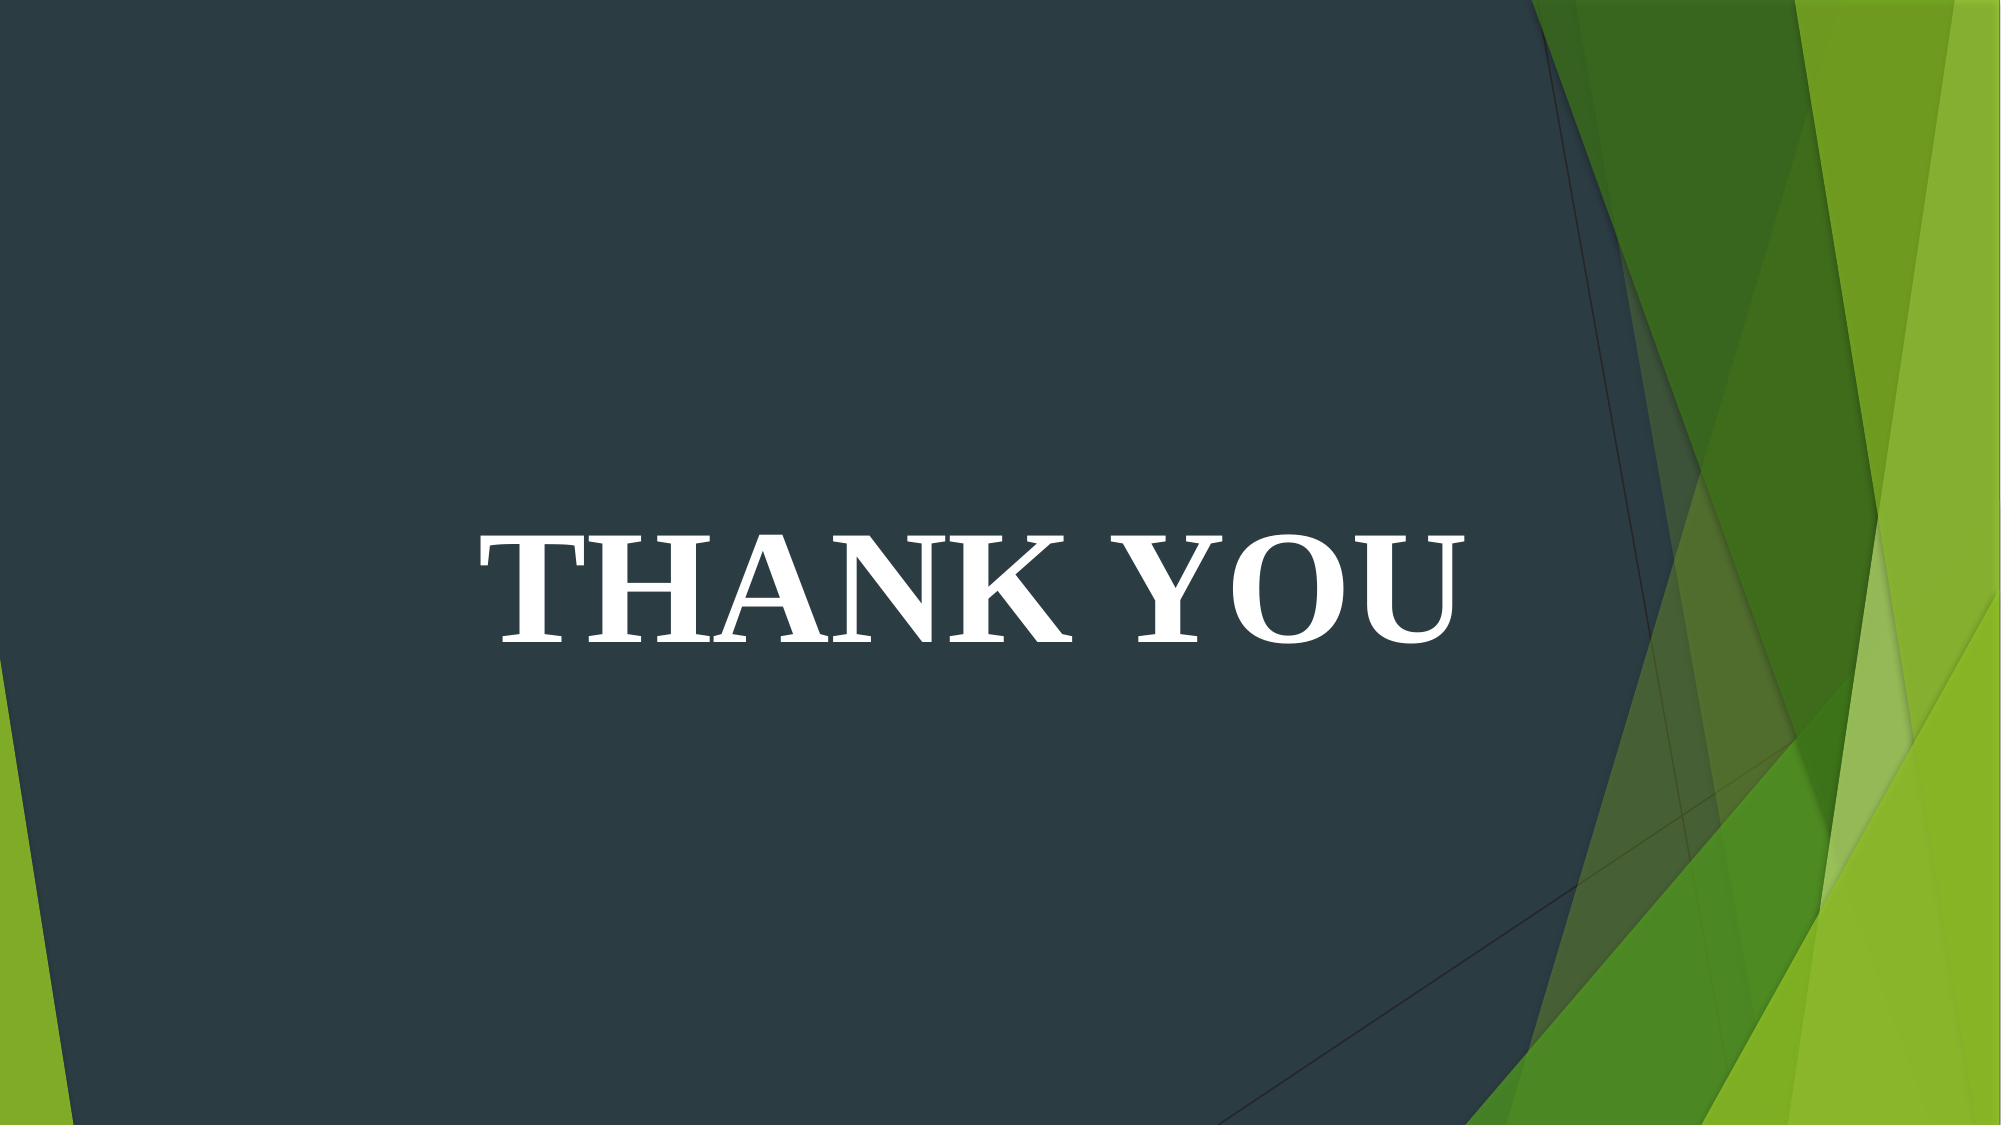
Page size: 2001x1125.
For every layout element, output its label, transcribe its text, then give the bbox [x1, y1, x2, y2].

text_box THANK YOU [463, 472, 1485, 683]
